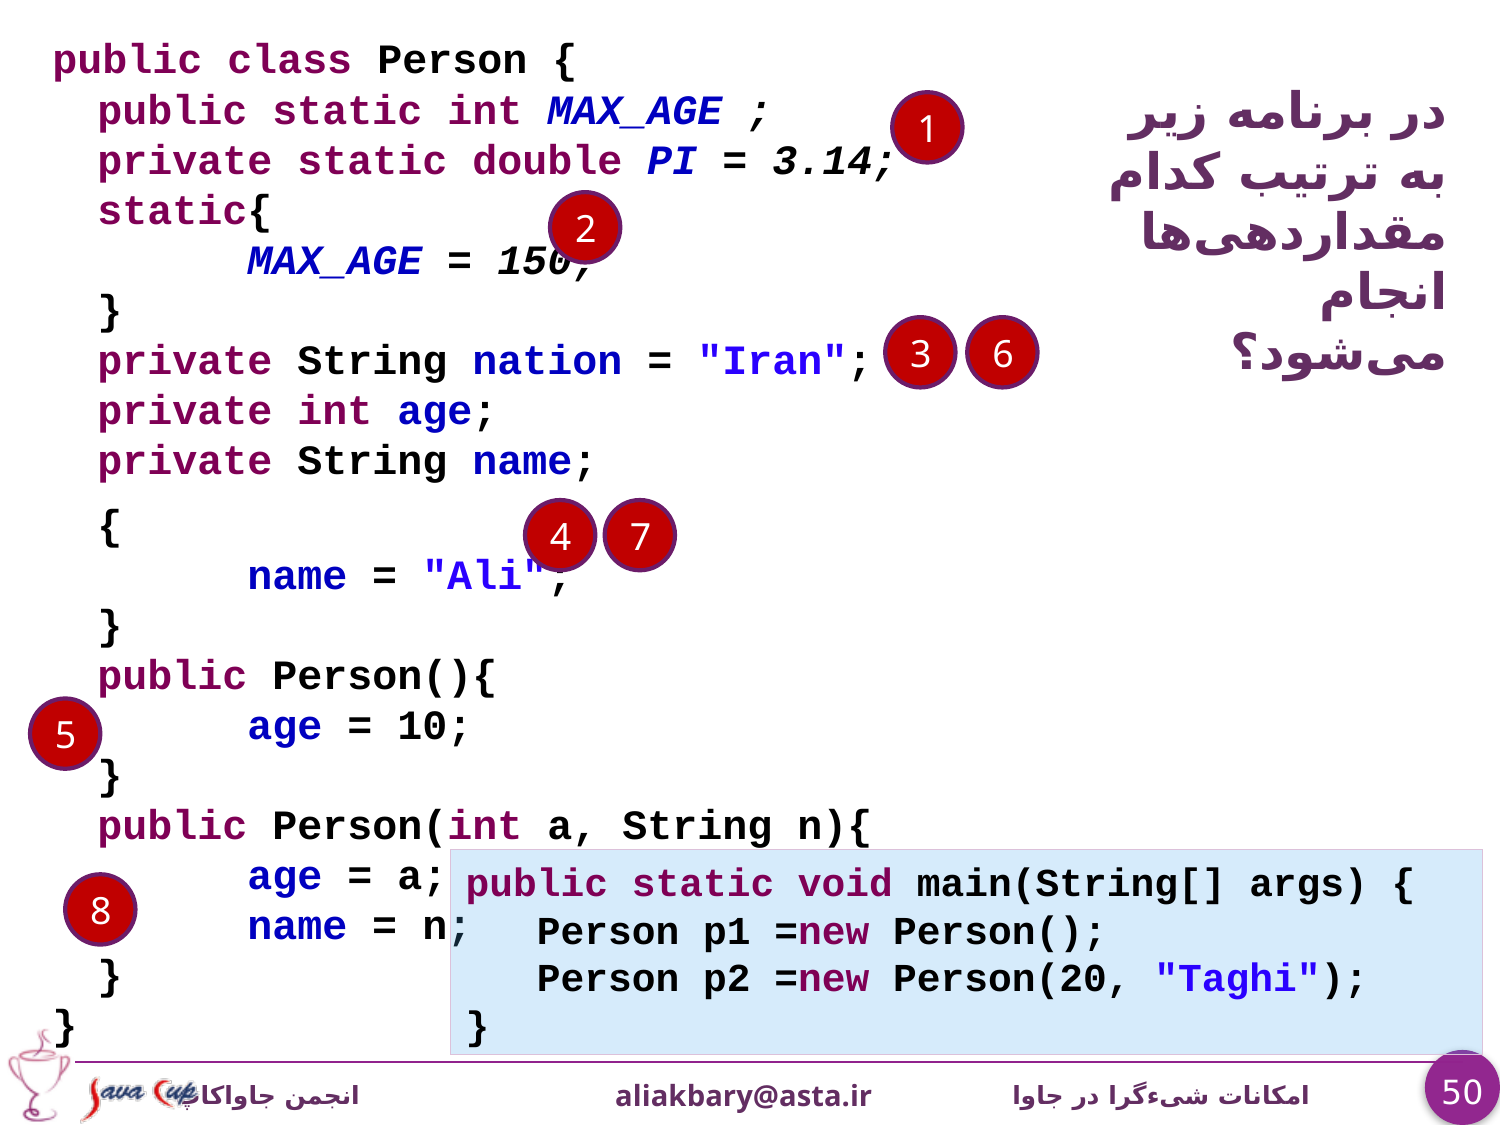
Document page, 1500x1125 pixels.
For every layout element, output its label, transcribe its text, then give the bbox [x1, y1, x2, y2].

picture [6, 1028, 75, 1125]
text_box 5 [27, 696, 103, 771]
text_box 7 [602, 497, 678, 573]
list public class Person { public static int MAX_AGE ; private static double PI = 3.14; static{ MAX_AGE = 150; } private String nation = "Iran"; private int age; private String name; { name = "Ali"; } public Person(){ age = 10; } public Person(int a, String n){ age = a; name = n; } } [37, 24, 1475, 1075]
text_box public static void main(String[] args) { Person p1 =new Person(); Person p2 =new Person(20, "Taghi"); } [450, 849, 1483, 1055]
picture [79, 1076, 200, 1125]
text_box 1 [890, 90, 965, 165]
text_box 8 [63, 872, 138, 947]
text_box 3 [883, 315, 958, 390]
text_box 4 [522, 497, 598, 573]
text_box 2 [547, 190, 623, 265]
text_box 6 [965, 315, 1040, 390]
